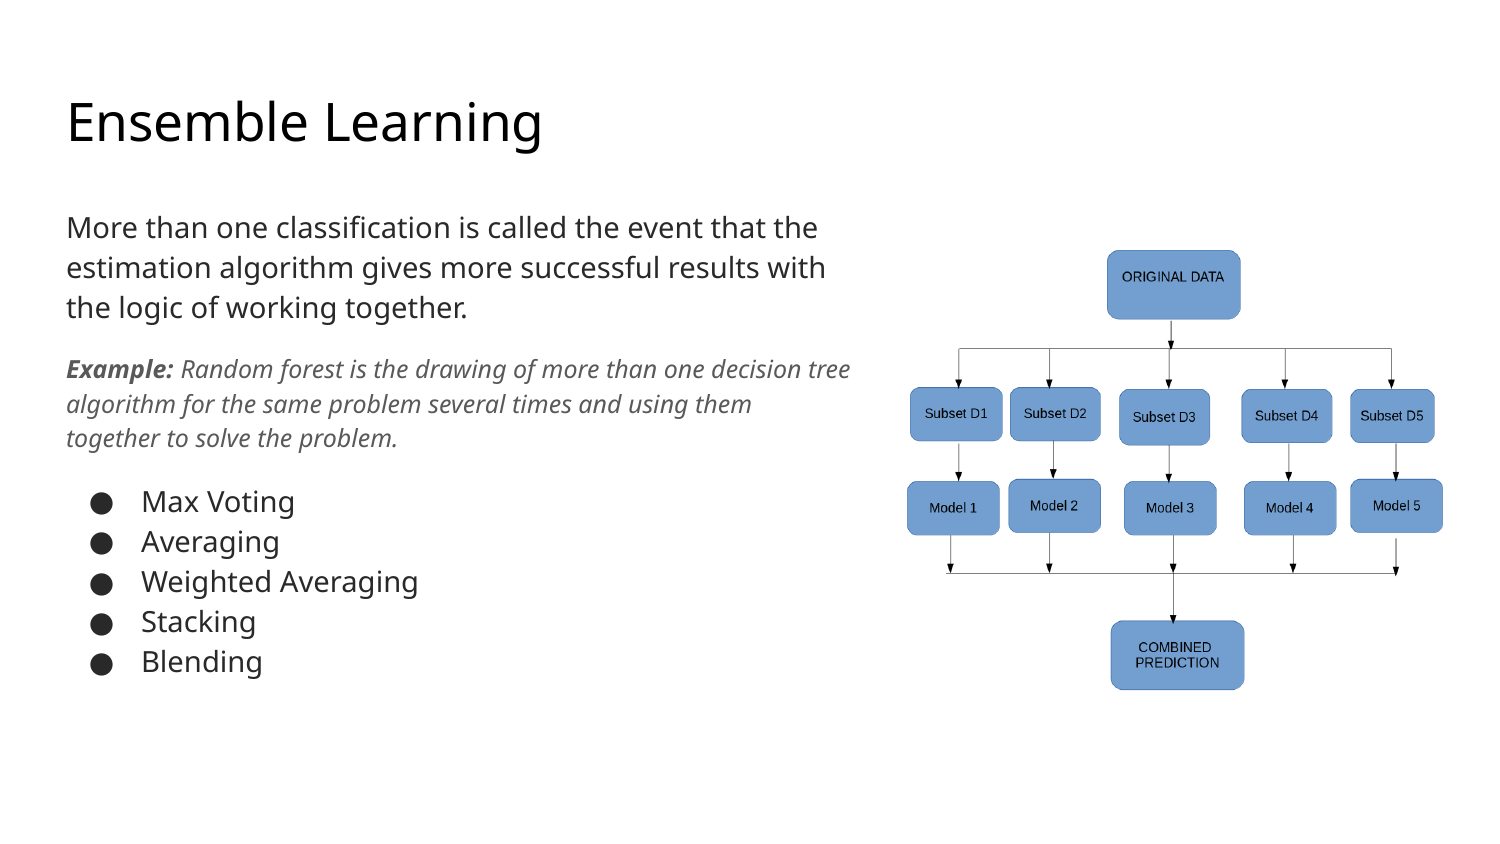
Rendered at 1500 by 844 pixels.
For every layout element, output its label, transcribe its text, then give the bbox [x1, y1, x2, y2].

list More than one classification is called the event that the estimation algorithm gives more successful results with the logic of working together. Example: Random forest is the drawing of more than one decision tree algorithm for the same problem several times and using them together to solve the problem. Max Voting Averaging Weighted Averaging Stacking Blending [51, 189, 869, 750]
title Ensemble Learning [51, 72, 1449, 167]
picture [867, 245, 1461, 694]
